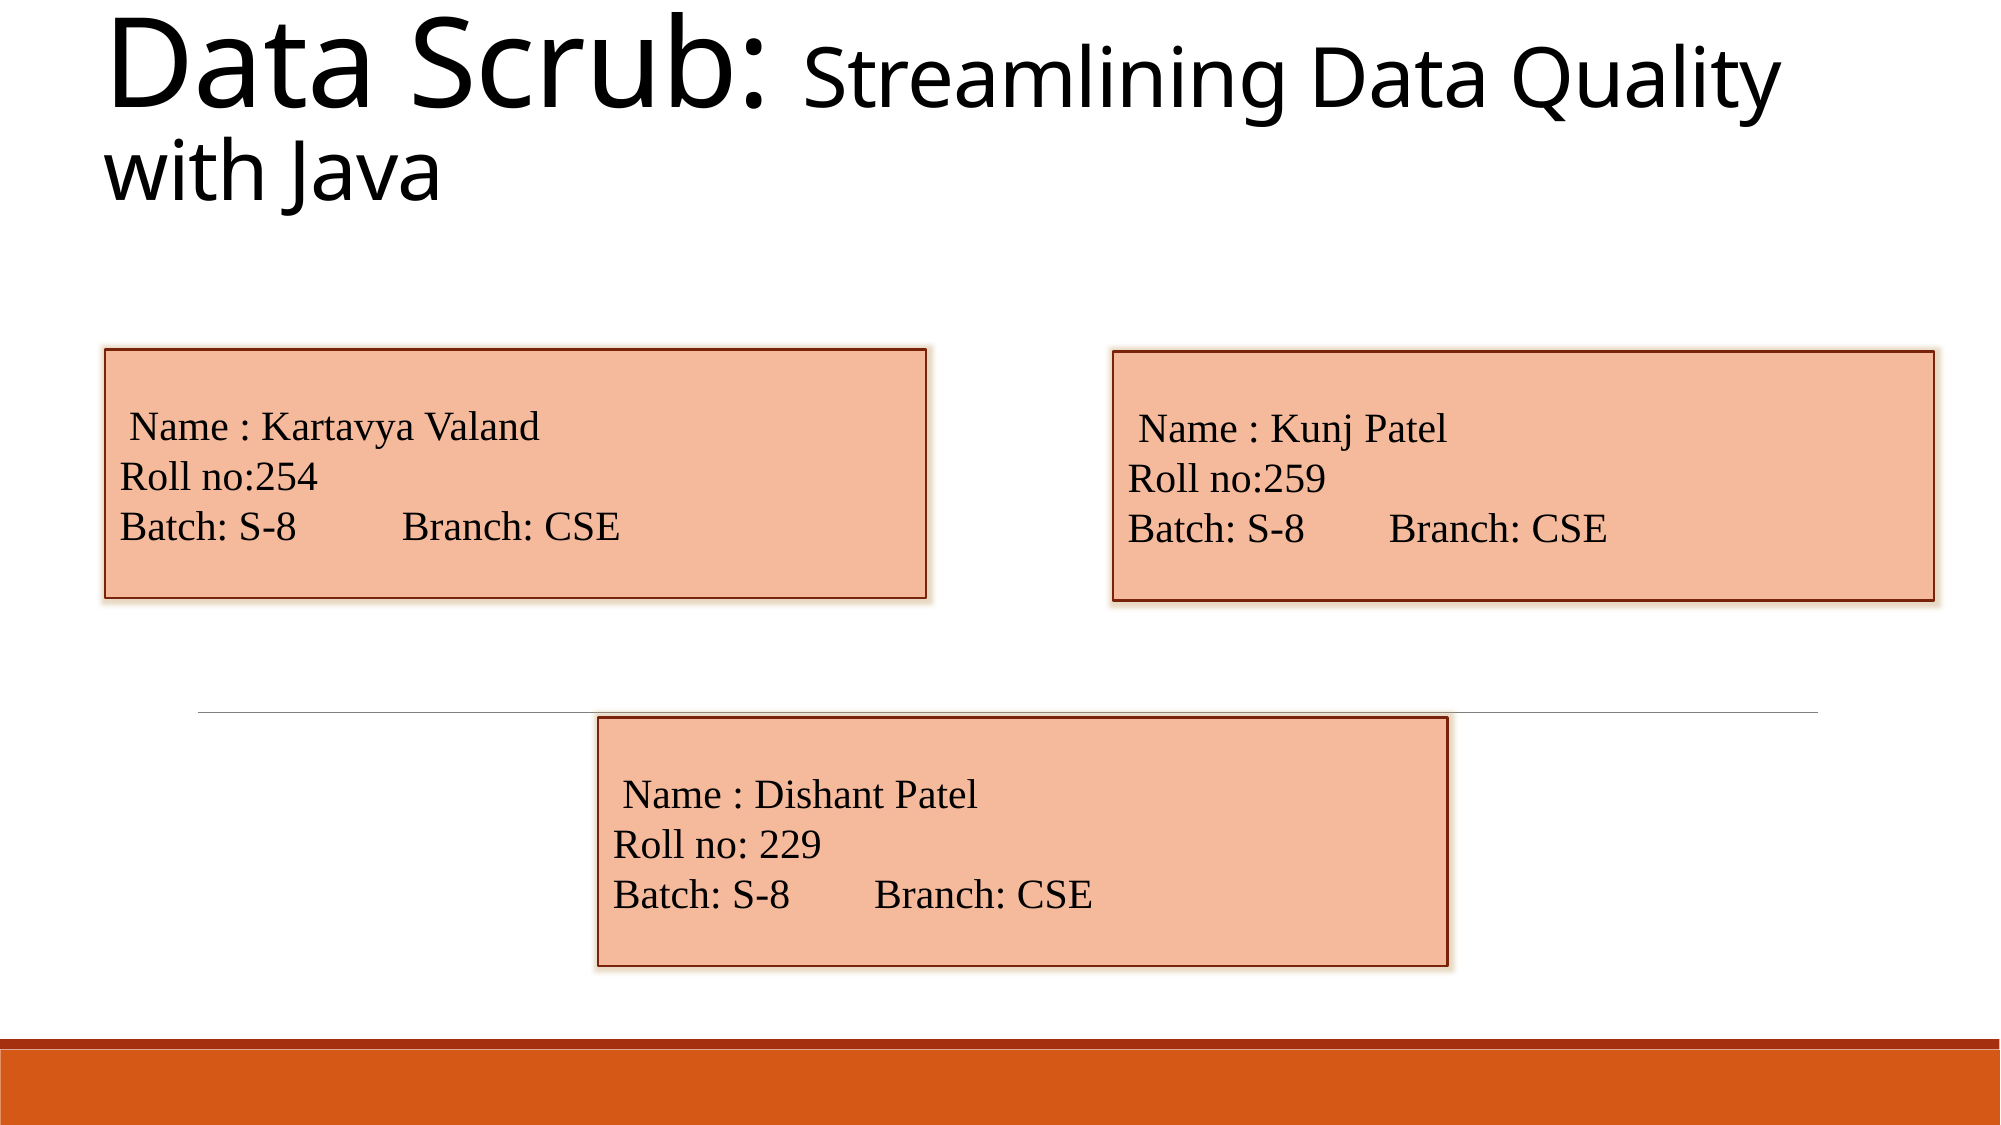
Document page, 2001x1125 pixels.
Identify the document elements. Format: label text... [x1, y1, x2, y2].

title Data Scrub: Streamlining Data Quality with Java [88, 0, 1976, 226]
text_box Name : Kartavya Valand Roll no:254 Batch: S-8 Branch: CSE [104, 348, 927, 599]
text_box Name : Dishant Patel Roll no: 229 Batch: S-8 Branch: CSE [597, 716, 1449, 967]
text_box Name : Kunj Patel Roll no:259 Batch: S-8 Branch: CSE [1112, 350, 1935, 602]
